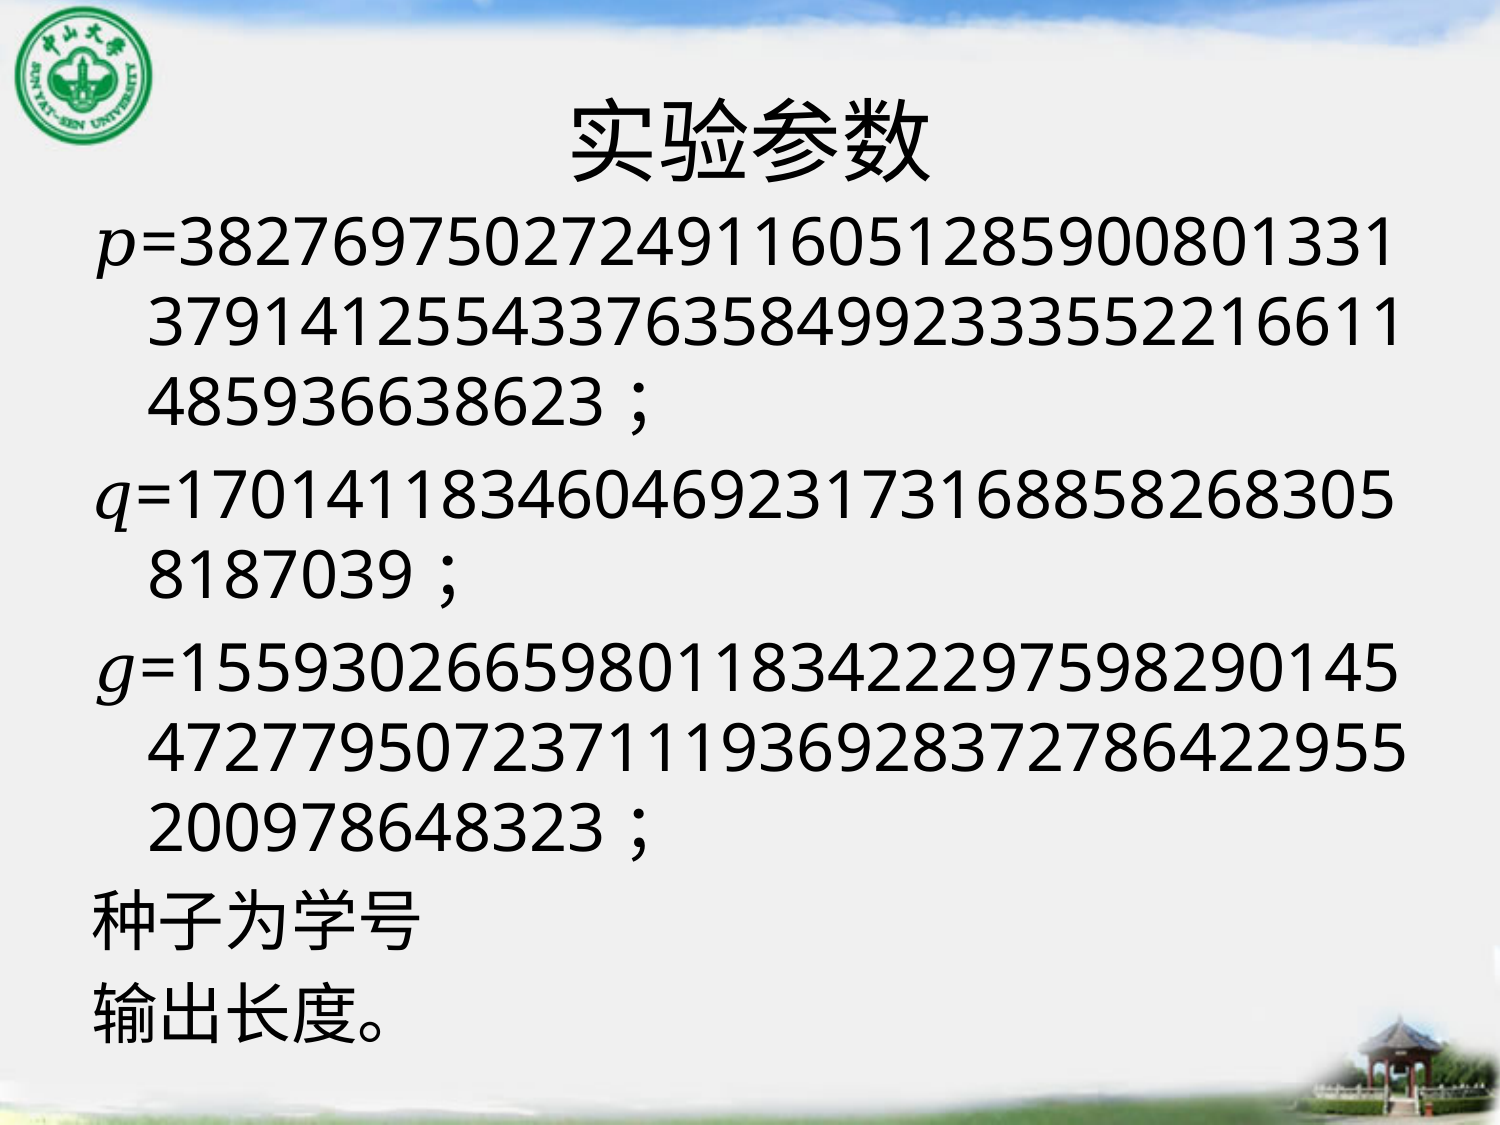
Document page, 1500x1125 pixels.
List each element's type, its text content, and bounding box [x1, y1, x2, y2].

picture [0, 0, 1500, 1125]
title 实验参数 [75, 45, 1425, 233]
